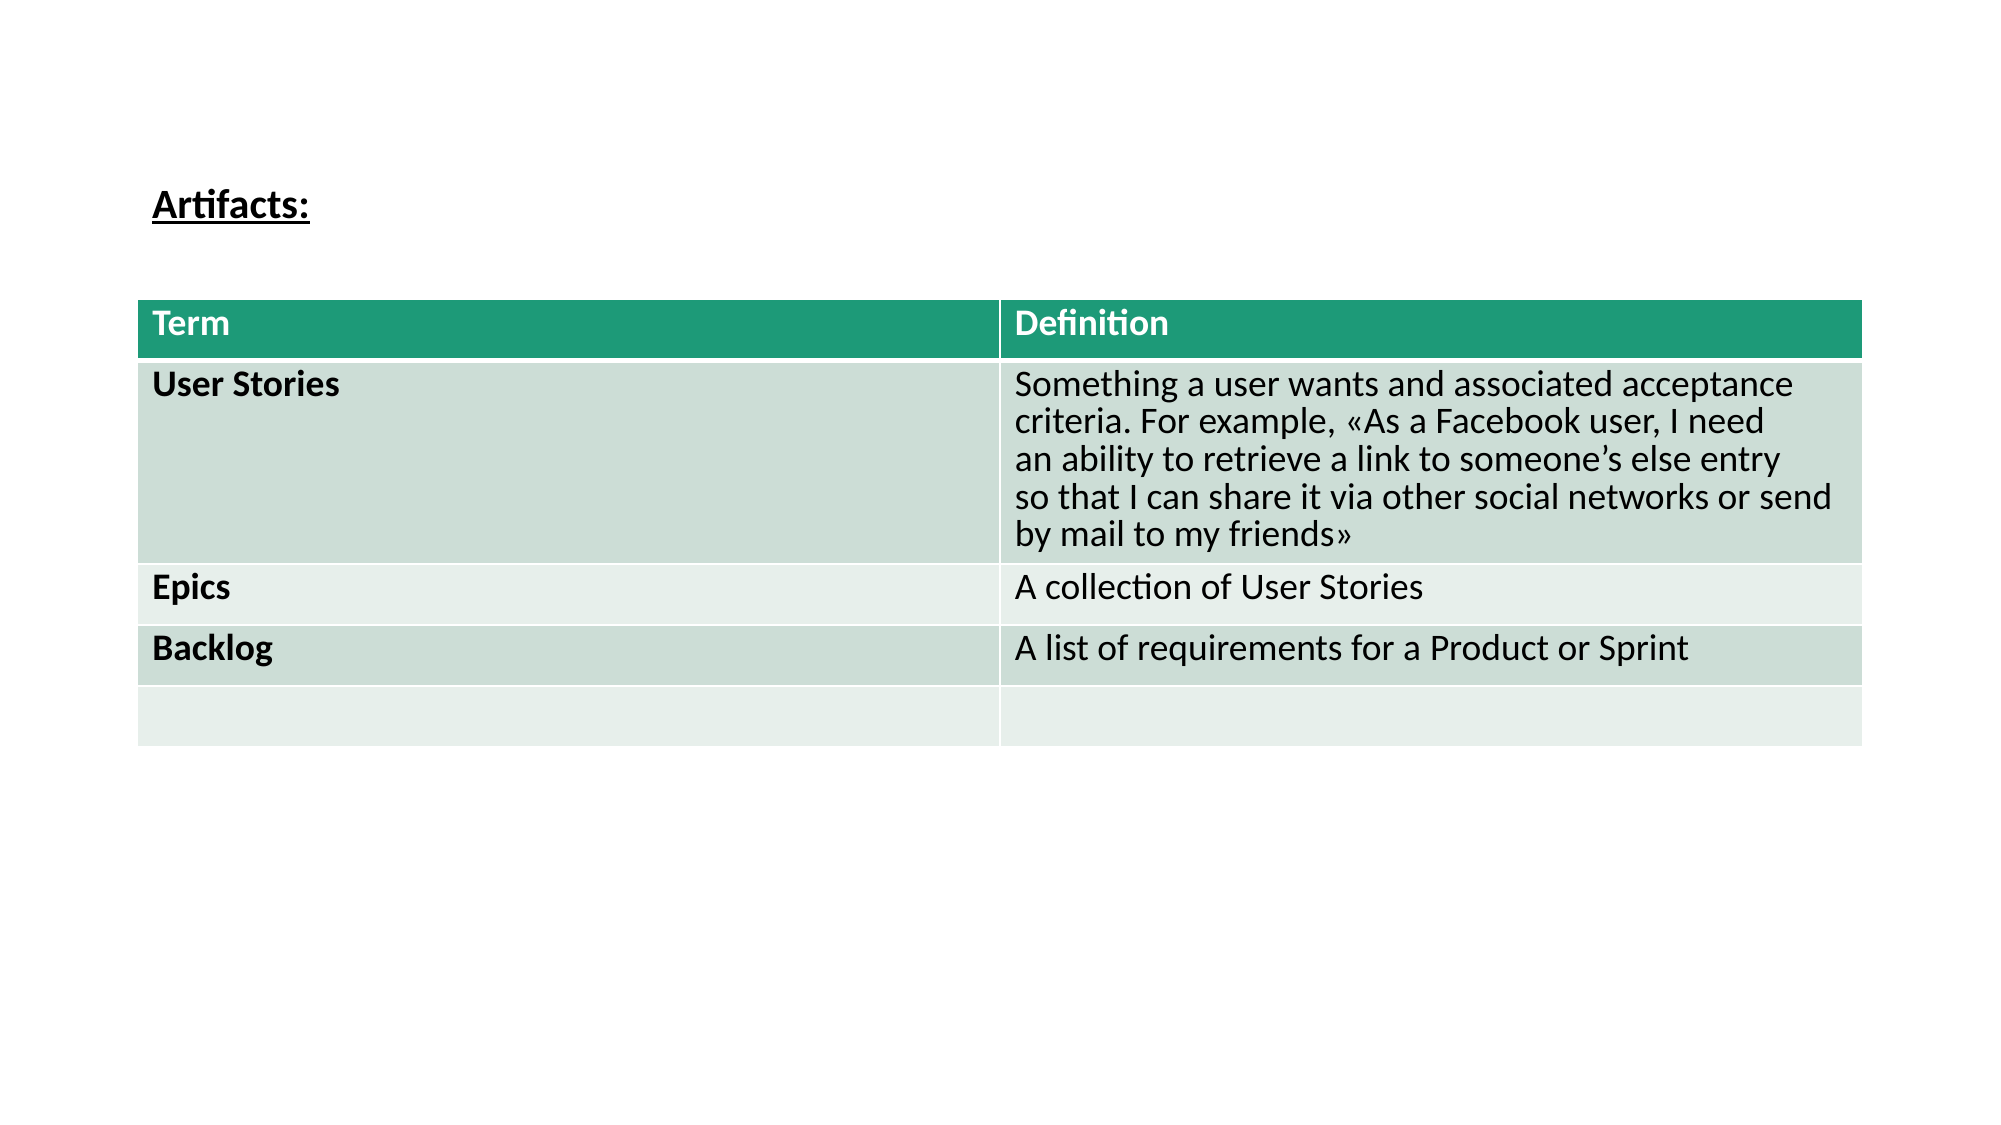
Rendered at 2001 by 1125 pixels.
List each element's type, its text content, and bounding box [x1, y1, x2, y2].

table_cell User Stories [138, 363, 999, 563]
table_cell A collection of User Stories [1001, 565, 1862, 624]
table_header Term [138, 300, 999, 358]
table_cell Backlog [138, 626, 999, 685]
table_header Definition [1001, 300, 1862, 358]
table_cell [1001, 687, 1862, 746]
text_box Artifacts: [137, 168, 328, 234]
table_cell A list of requirements for a Product or Sprint [1001, 626, 1862, 685]
table_cell Epics [138, 565, 999, 624]
table_cell Something a user wants and associated acceptance criteria. For example, «As a Facebook user, I need an ability to retrieve a link to someone’s else entry so that I can share it via other social networks or send by mail to my friends» [1001, 363, 1862, 563]
table_cell [138, 687, 999, 746]
